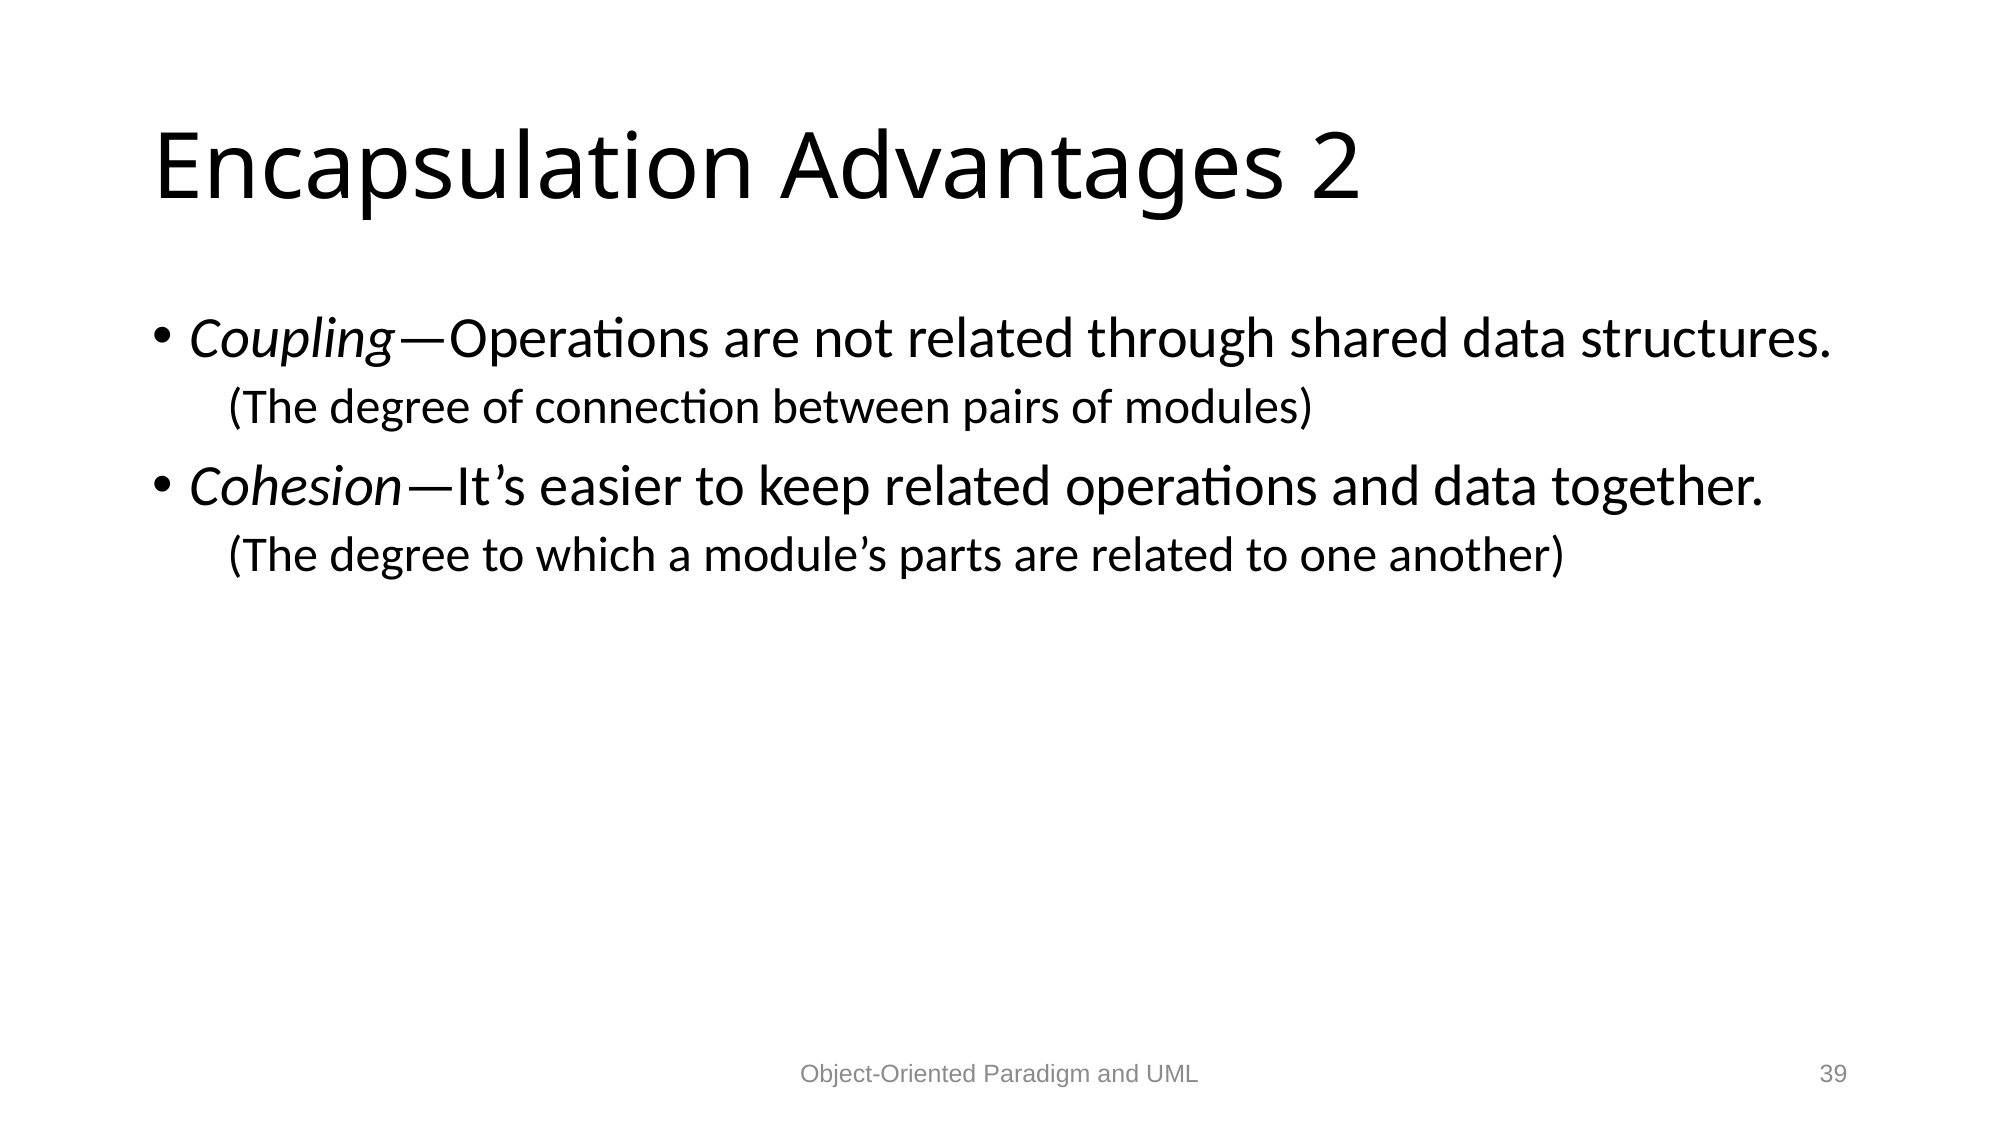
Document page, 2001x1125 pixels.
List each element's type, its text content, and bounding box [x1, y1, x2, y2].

footer Object-Oriented Paradigm and UML [662, 1042, 1338, 1103]
list Coupling—Operations are not related through shared data structures. (The degree of connection between pairs of modules) Cohesion—It’s easier to keep related operations and data together. (The degree to which a module’s parts are related to one another) [137, 299, 1863, 1014]
title Encapsulation Advantages 2 [137, 59, 1863, 278]
slide_number 39 [1412, 1042, 1863, 1103]
